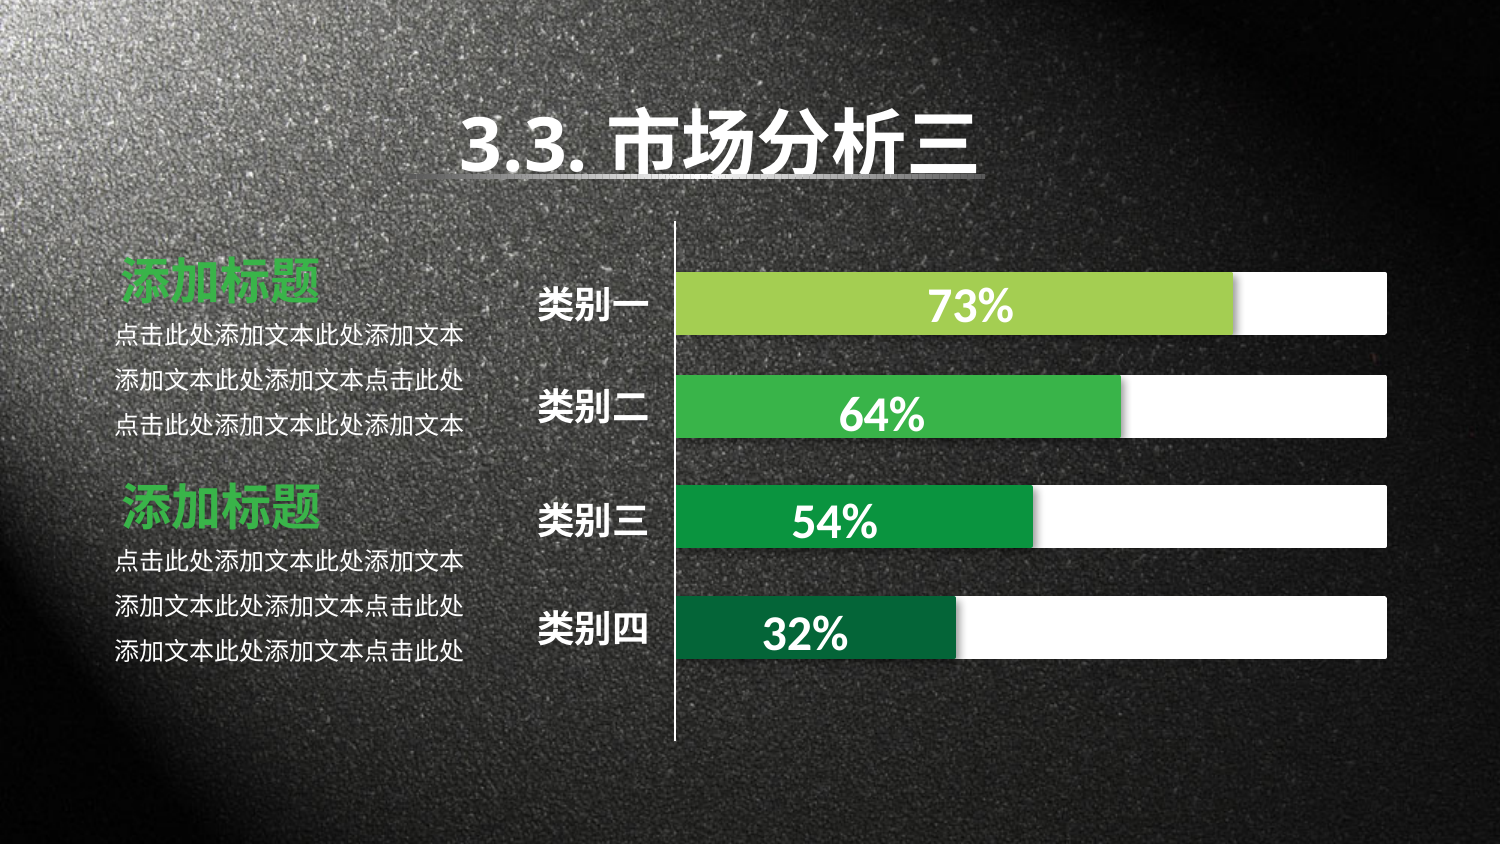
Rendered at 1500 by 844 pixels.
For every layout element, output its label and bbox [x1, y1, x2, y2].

text_box [409, 43, 1015, 196]
picture [0, 0, 1500, 844]
text_box [522, 220, 1386, 741]
text_box [100, 211, 610, 449]
text_box [100, 437, 574, 676]
